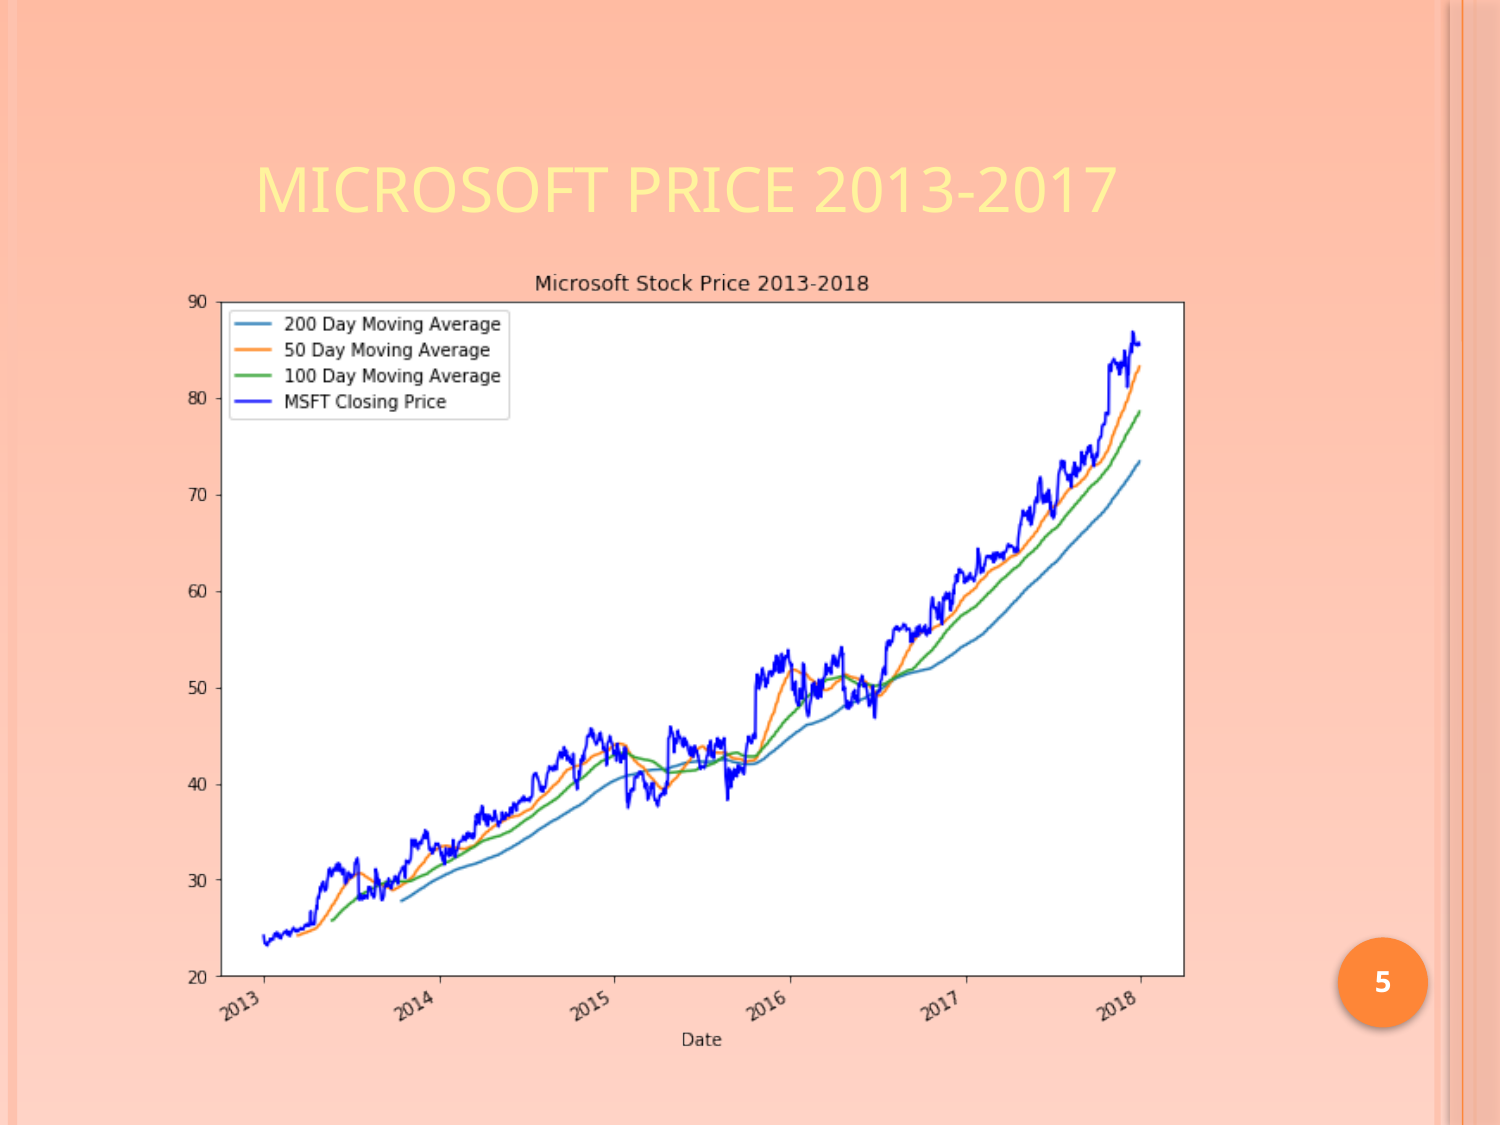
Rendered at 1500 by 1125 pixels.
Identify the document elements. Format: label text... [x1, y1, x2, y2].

title Microsoft Price 2013-2017 [75, 45, 1300, 233]
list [174, 261, 1201, 1063]
slide_number 5 [1333, 940, 1434, 1027]
